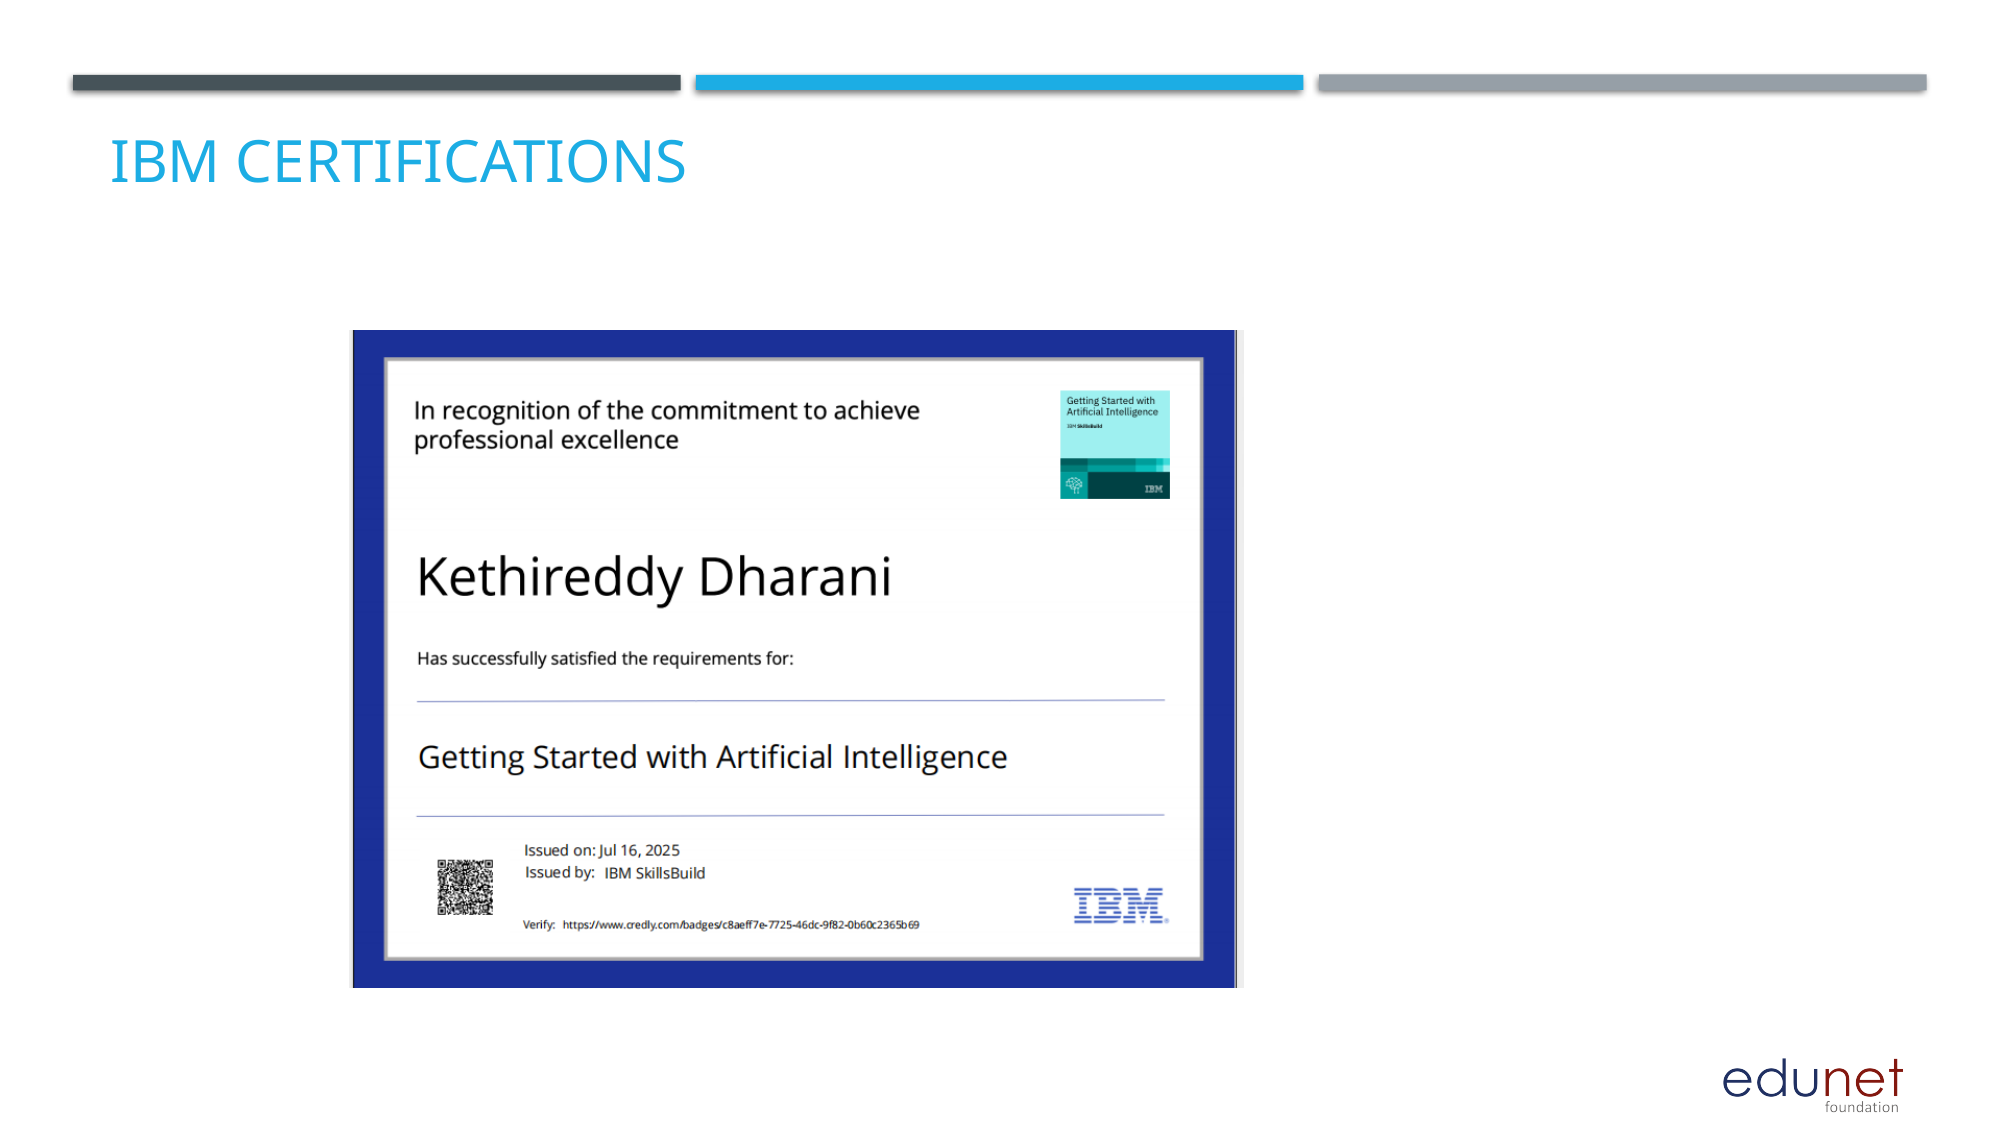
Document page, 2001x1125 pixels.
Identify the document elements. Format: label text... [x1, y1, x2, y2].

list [349, 329, 1244, 989]
picture [1719, 1056, 1905, 1116]
title IBM Certifications [95, 115, 1905, 203]
